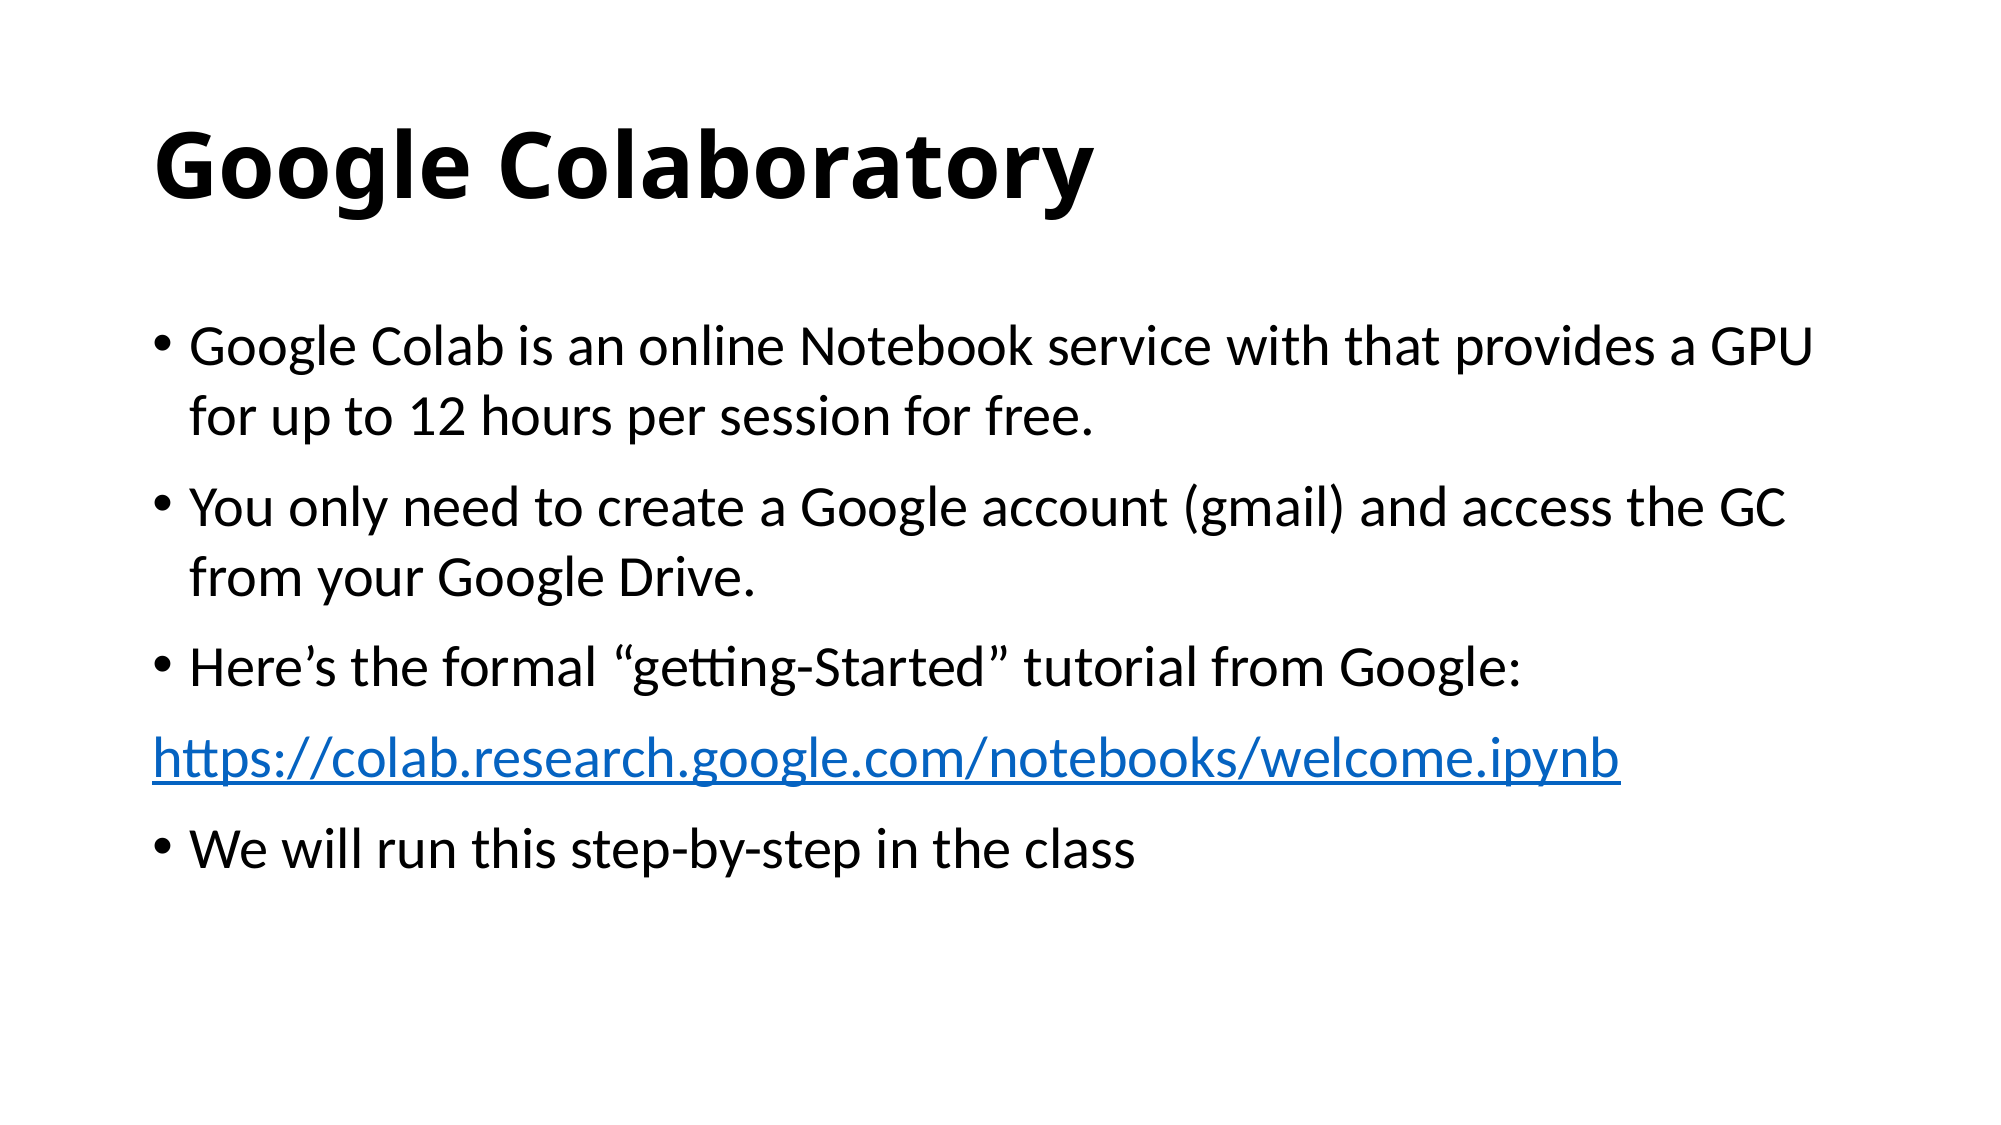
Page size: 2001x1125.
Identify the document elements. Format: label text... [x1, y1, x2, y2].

title Google Colaboratory [137, 59, 1863, 278]
list Google Colab is an online Notebook service with that provides a GPU for up to 12 hours per session for free. You only need to create a Google account (gmail) and access the GC from your Google Drive. Here’s the formal “getting-Started” tutorial from Google: https://colab.research.google.com/notebooks/welcome.ipynb We will run this step-by-step in the class [137, 299, 1863, 1014]
